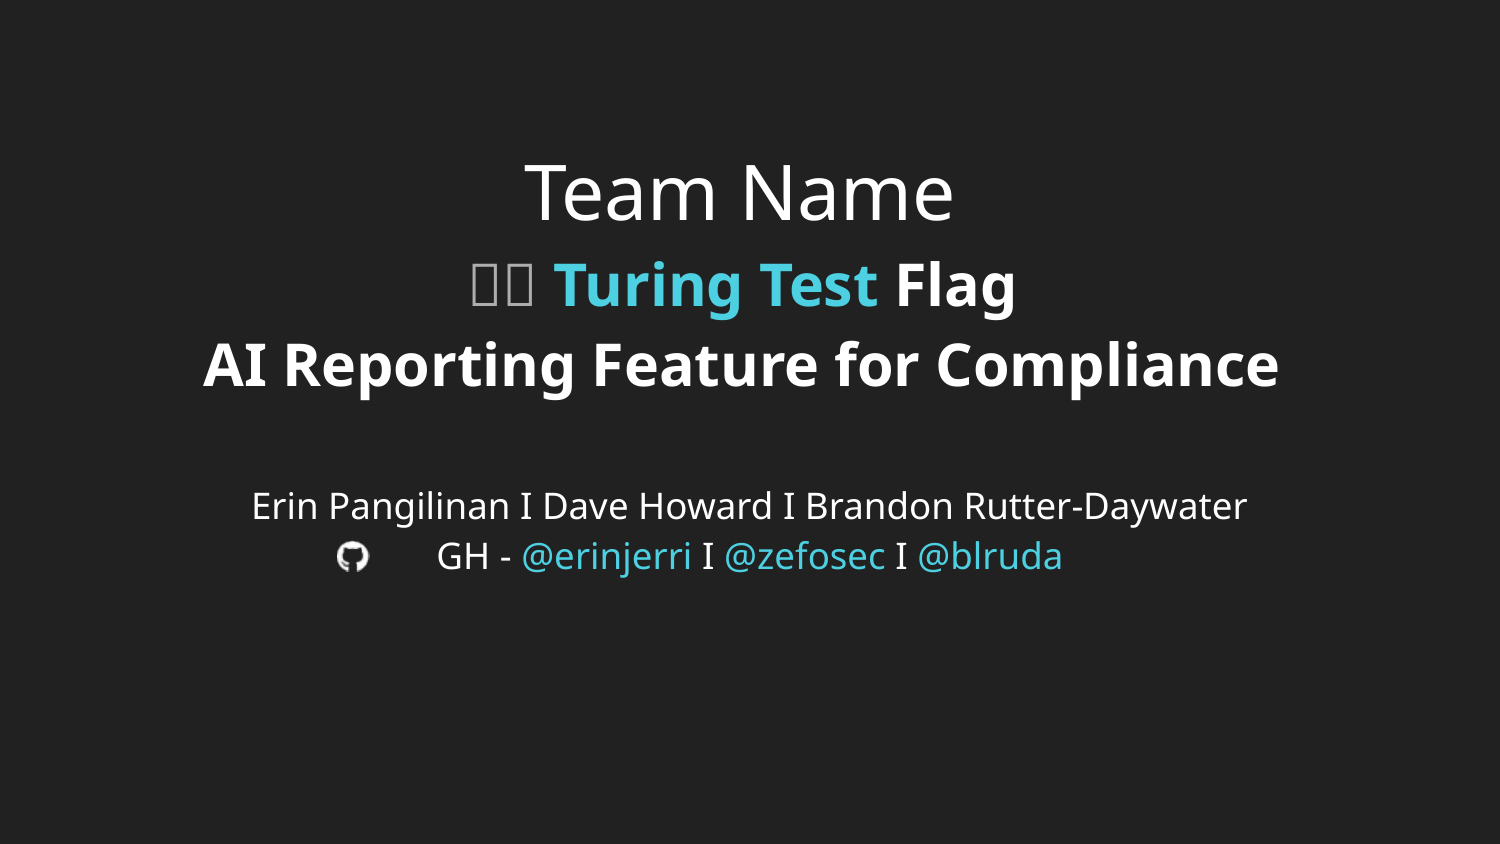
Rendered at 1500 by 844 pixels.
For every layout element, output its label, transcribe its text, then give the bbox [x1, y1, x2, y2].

title Team Name 🤖🏁 Turing Test Flag AI Reporting Feature for Compliance [51, 122, 1449, 459]
subtitle Erin Pangilinan I Dave Howard I Brandon Rutter-Daywater GH - @erinjerri I @zefosec I @blruda [51, 464, 1449, 595]
picture [337, 540, 370, 573]
